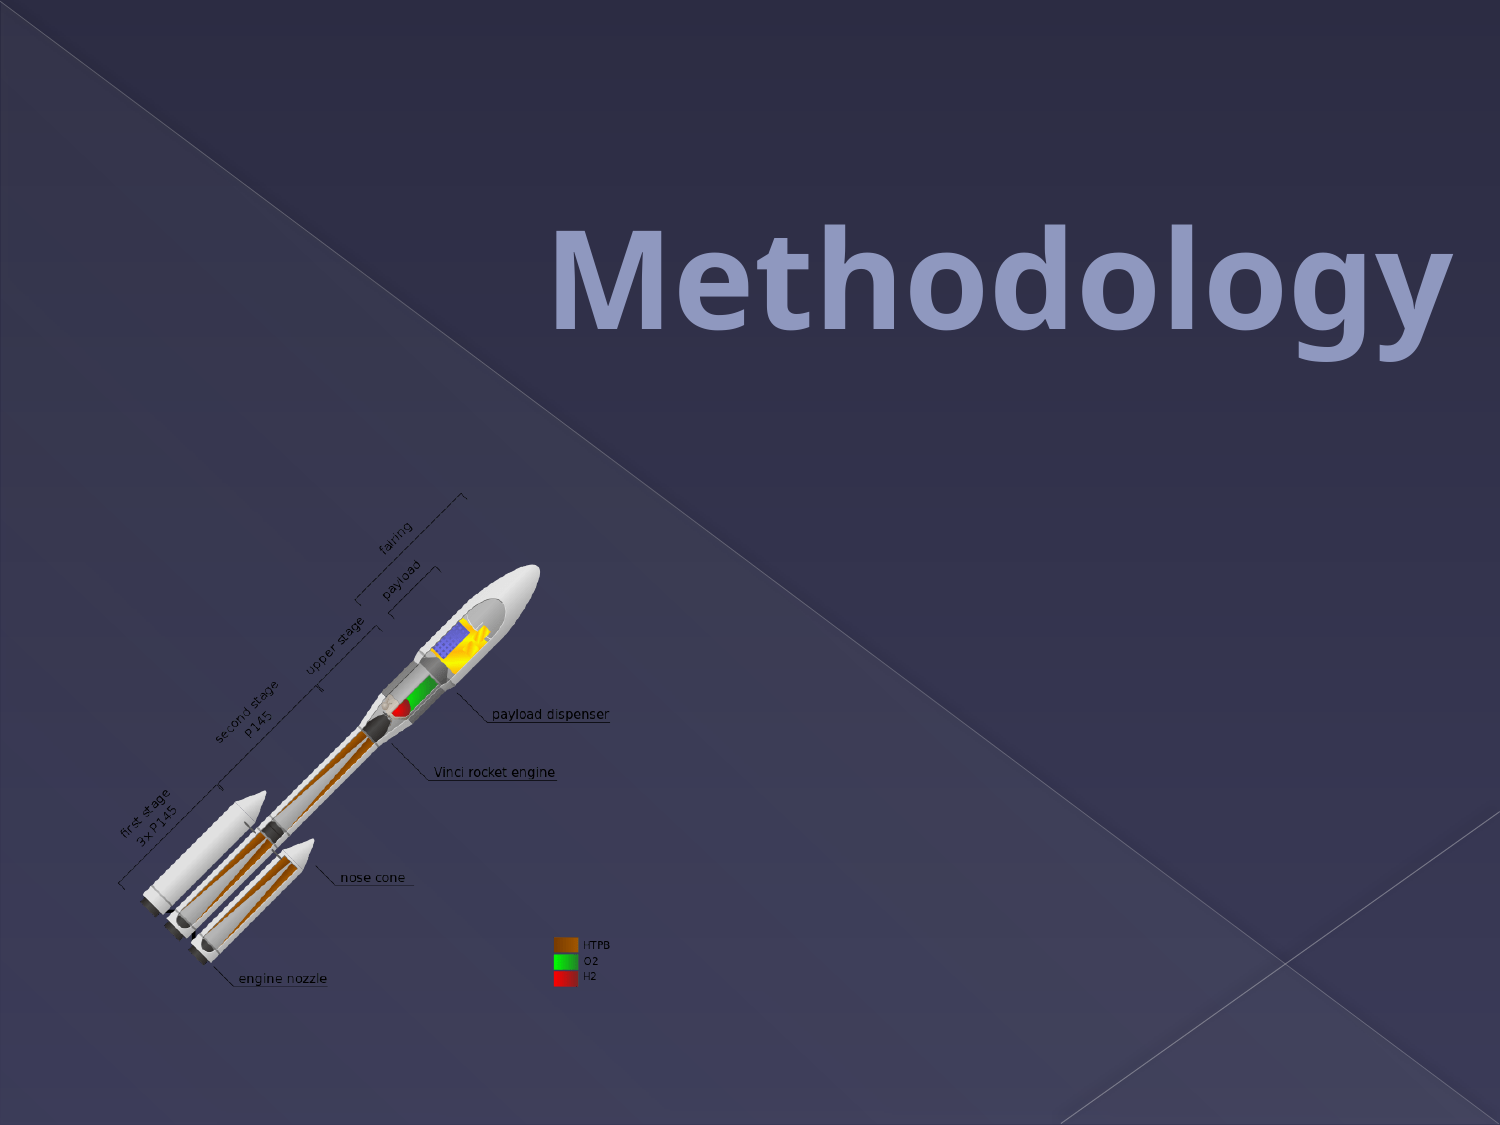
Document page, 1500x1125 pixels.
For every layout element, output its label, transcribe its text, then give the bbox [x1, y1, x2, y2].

picture [112, 487, 616, 992]
title Methodology [450, 174, 1500, 375]
